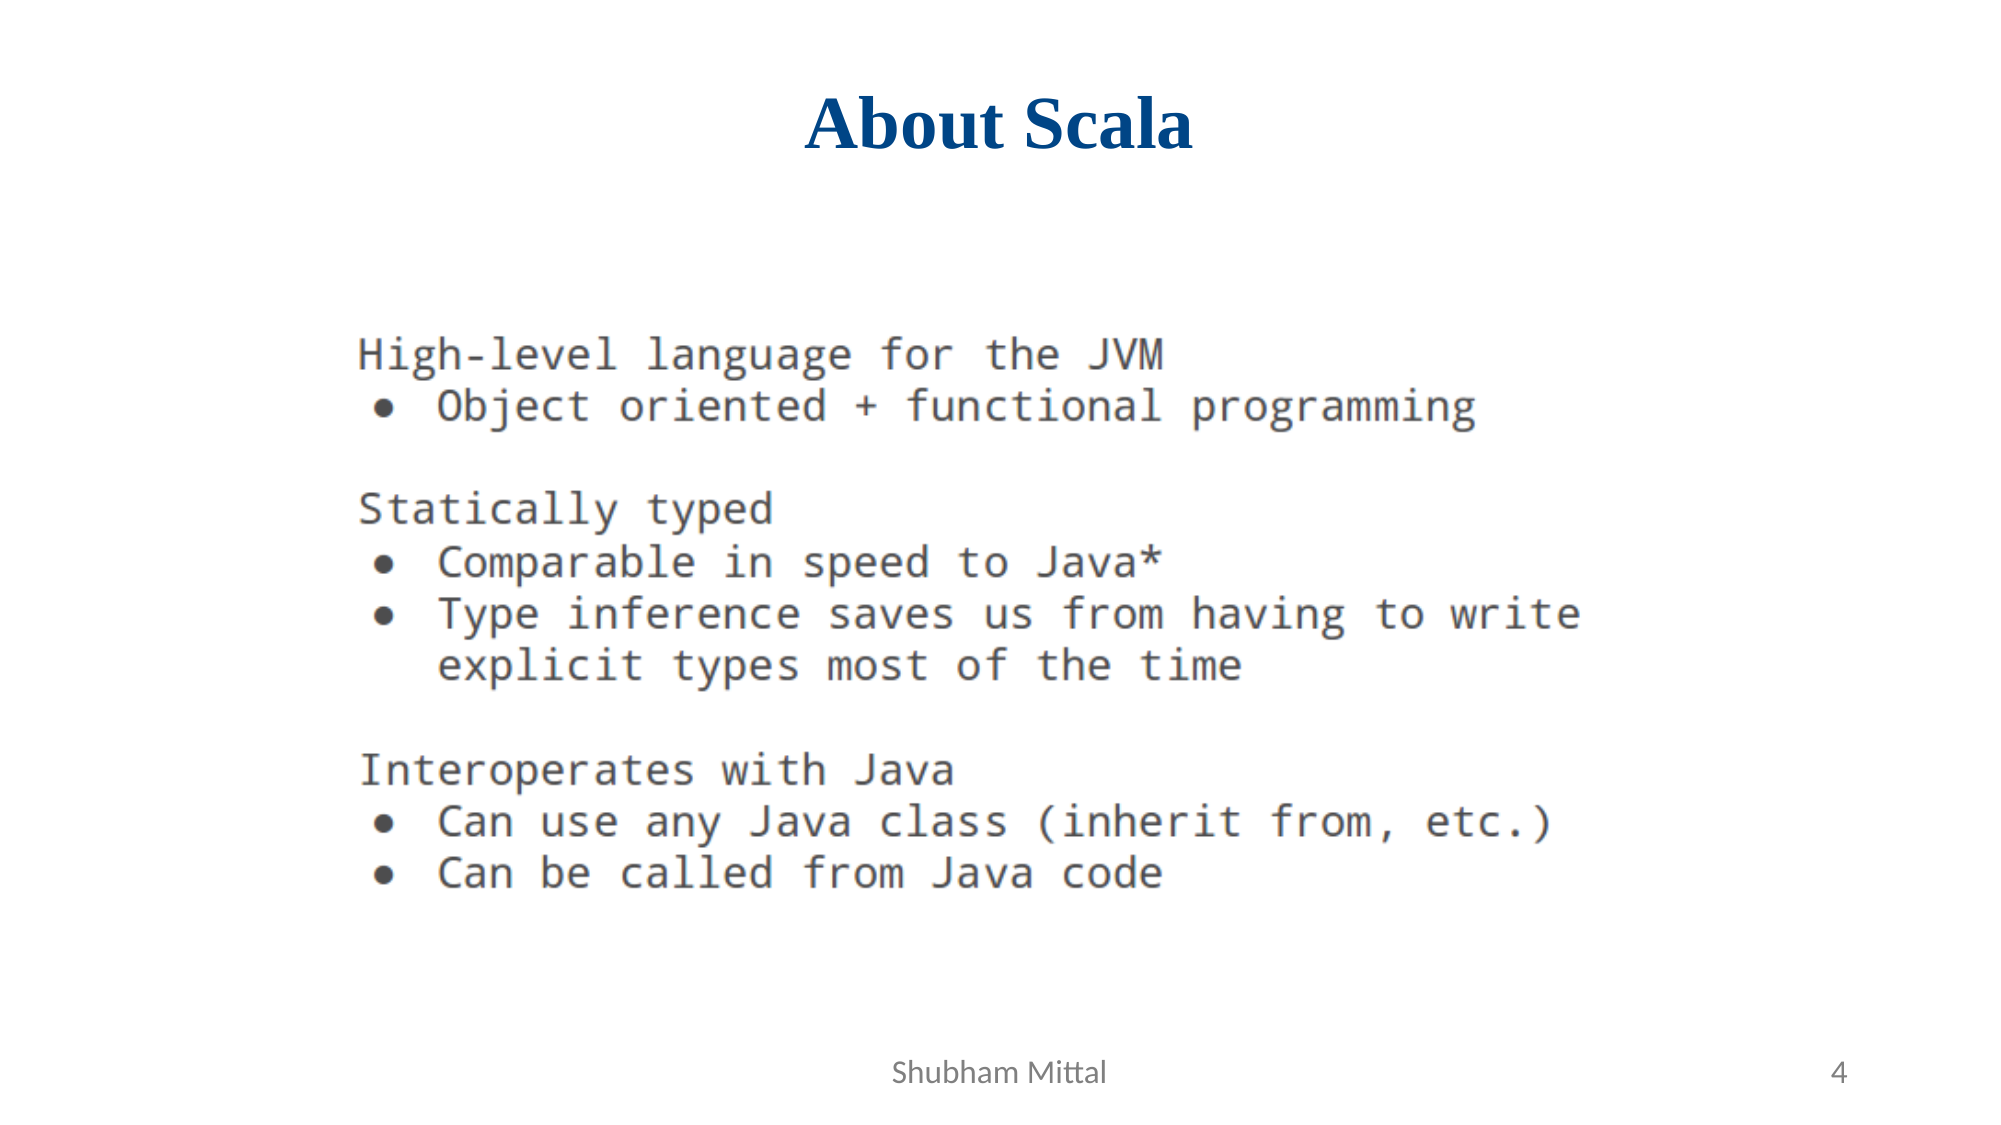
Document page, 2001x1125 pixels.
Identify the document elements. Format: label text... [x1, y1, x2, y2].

text_box About Scala [362, 37, 1637, 200]
text_box Shubham Mittal [662, 1042, 1338, 1103]
text_box 4 [1412, 1042, 1863, 1103]
picture [336, 300, 1683, 960]
